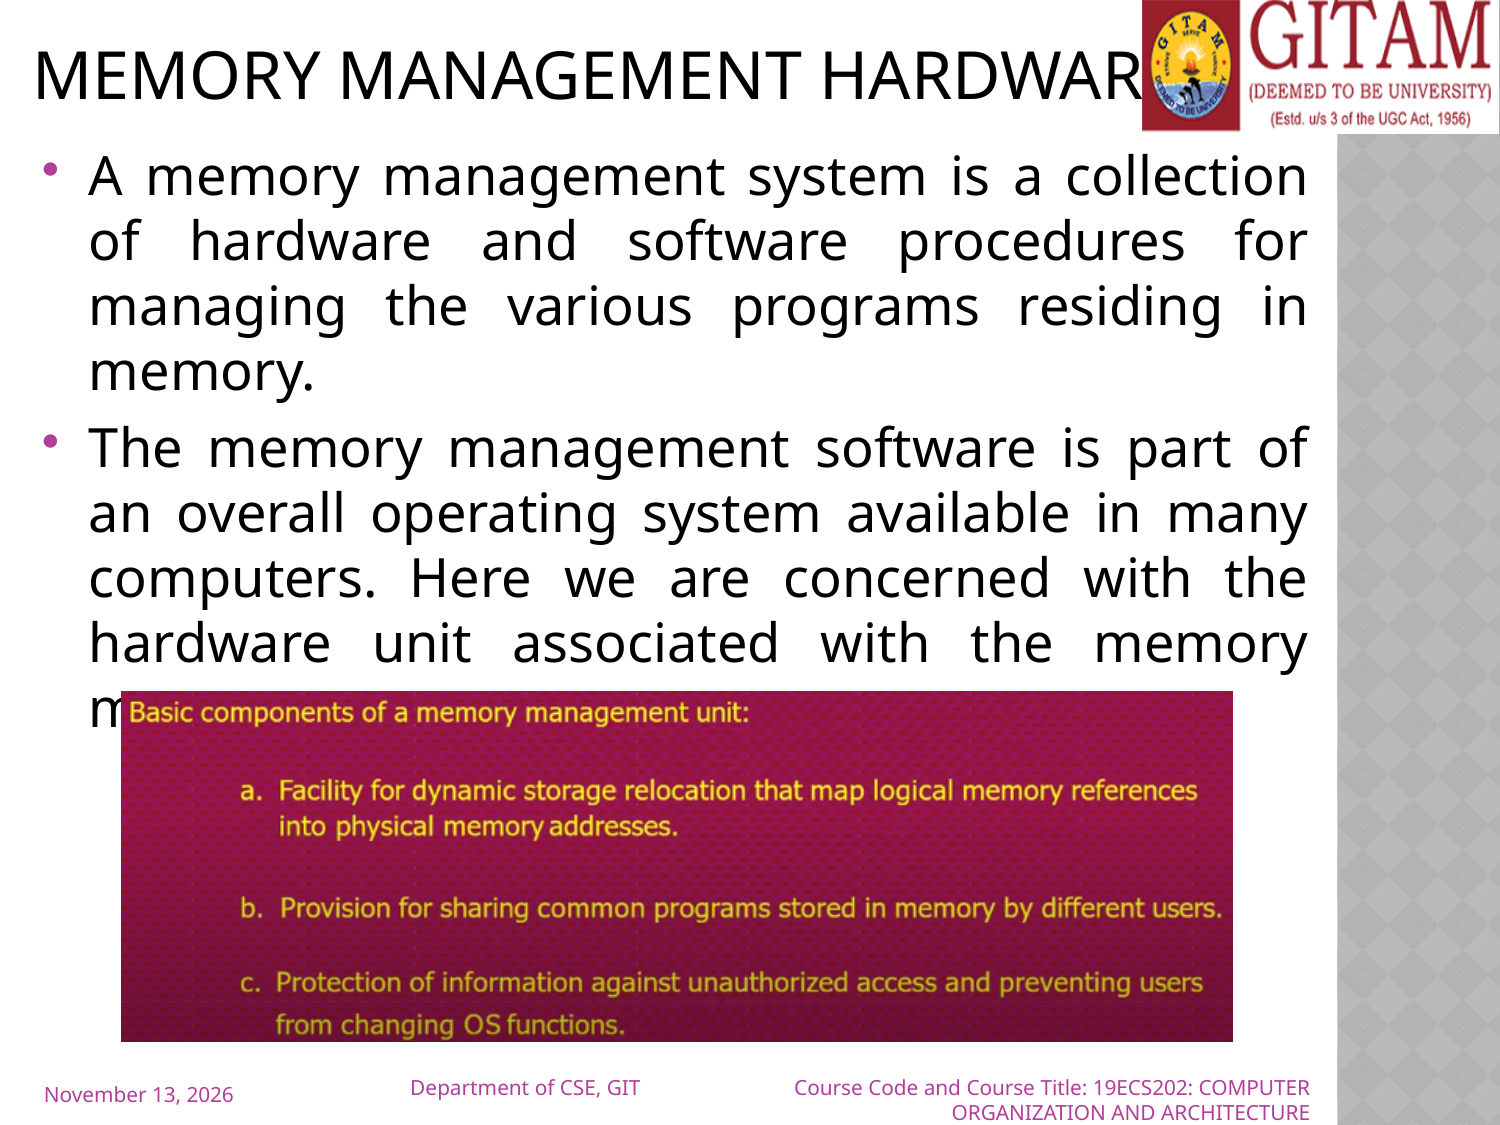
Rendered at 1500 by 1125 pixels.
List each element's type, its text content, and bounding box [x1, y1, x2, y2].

title Memory Management Hardware [24, 31, 1137, 113]
list A memory management system is a collection of hardware and software procedures for managing the various programs residing in memory. The memory management software is part of an overall operating system available in many computers. Here we are concerned with the hardware unit associated with the memory management system. [29, 133, 1325, 1016]
picture [121, 691, 1233, 1043]
footer Department of CSE, GIT Course Code and Course Title: 19ECS202: COMPUTER ORGANIZATION AND ARCHITECTURE [368, 1068, 1325, 1125]
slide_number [29, 1072, 358, 1110]
picture [1142, 0, 1500, 134]
